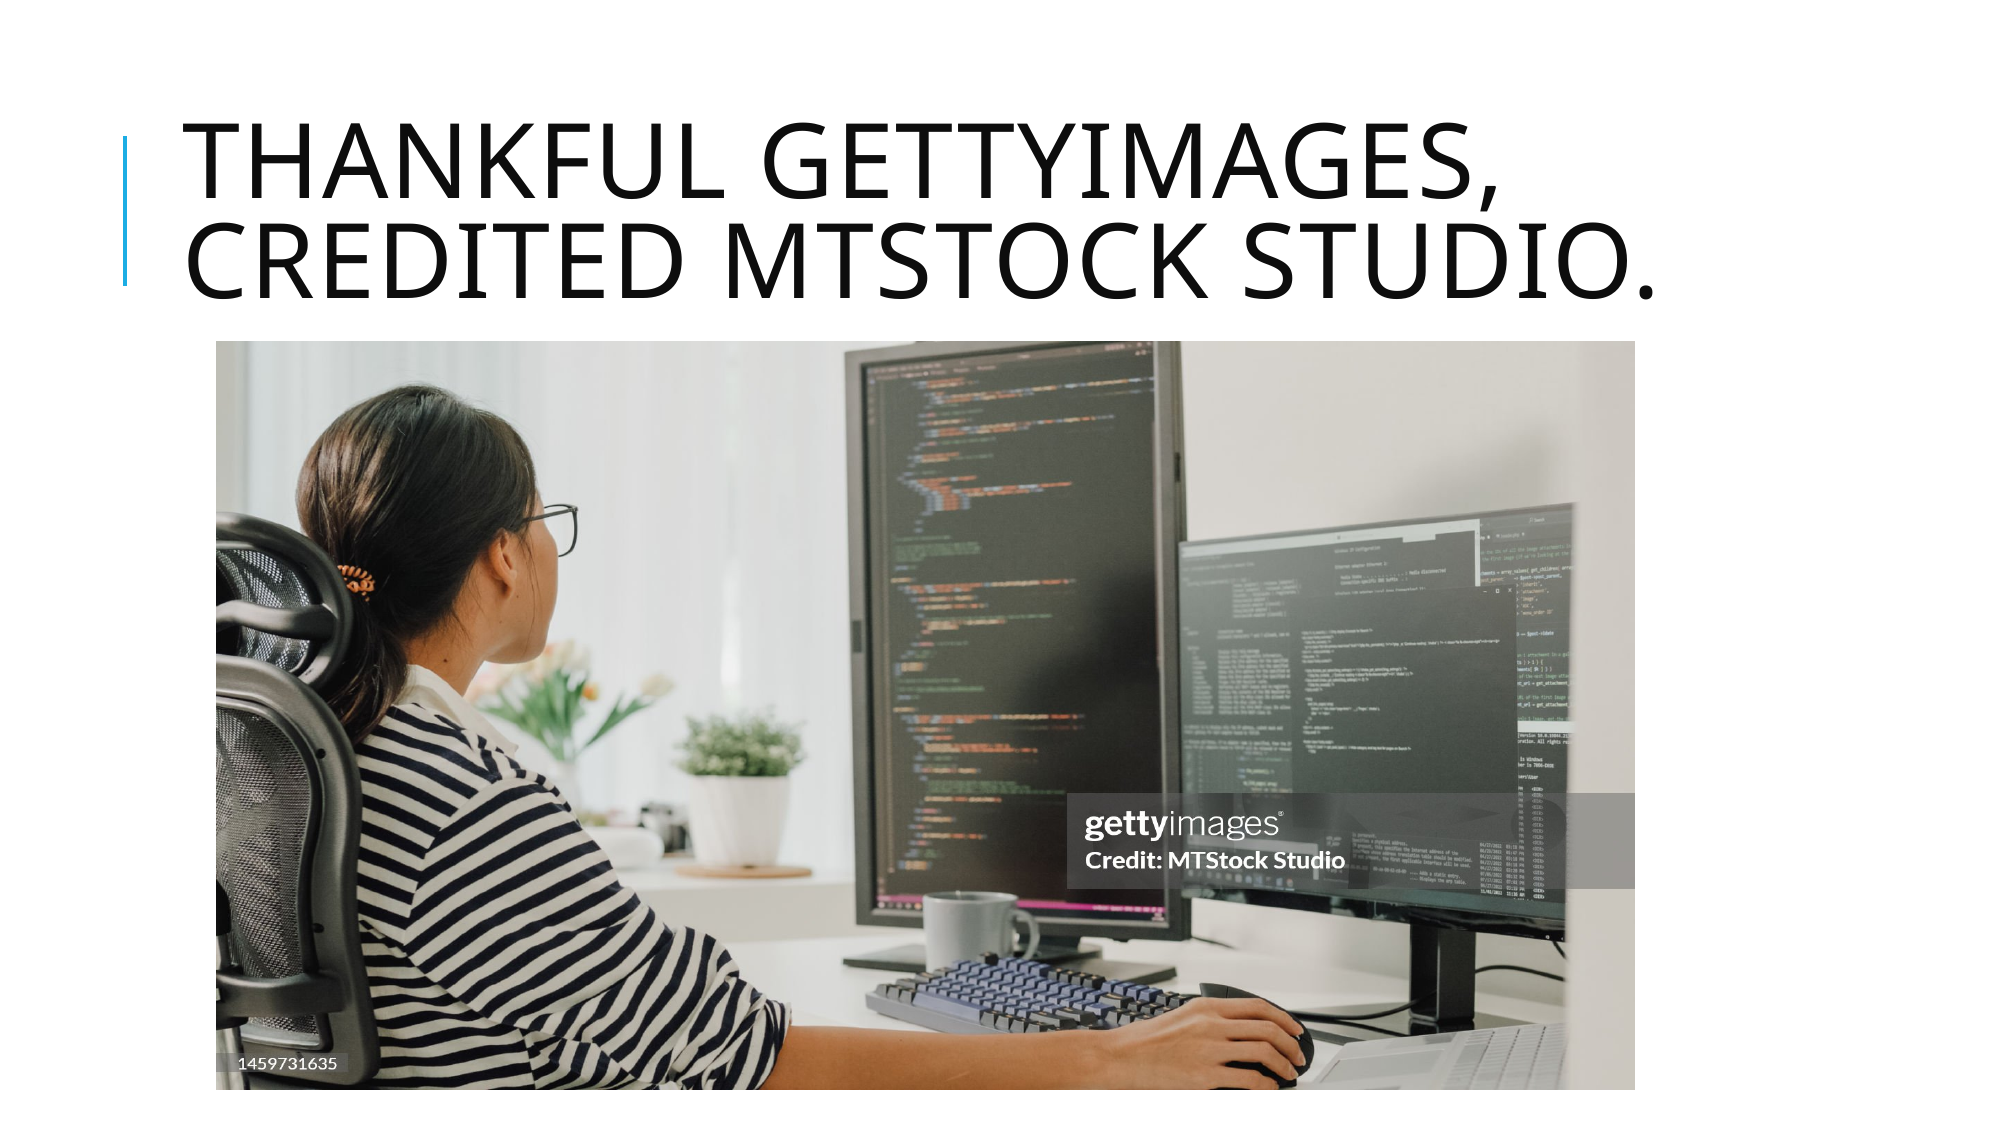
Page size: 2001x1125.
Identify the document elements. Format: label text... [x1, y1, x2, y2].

title THANKFUL GETTYIMAGES, CREDITED MTSTOCK STUDIO. [168, 96, 1763, 342]
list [216, 341, 1635, 1090]
